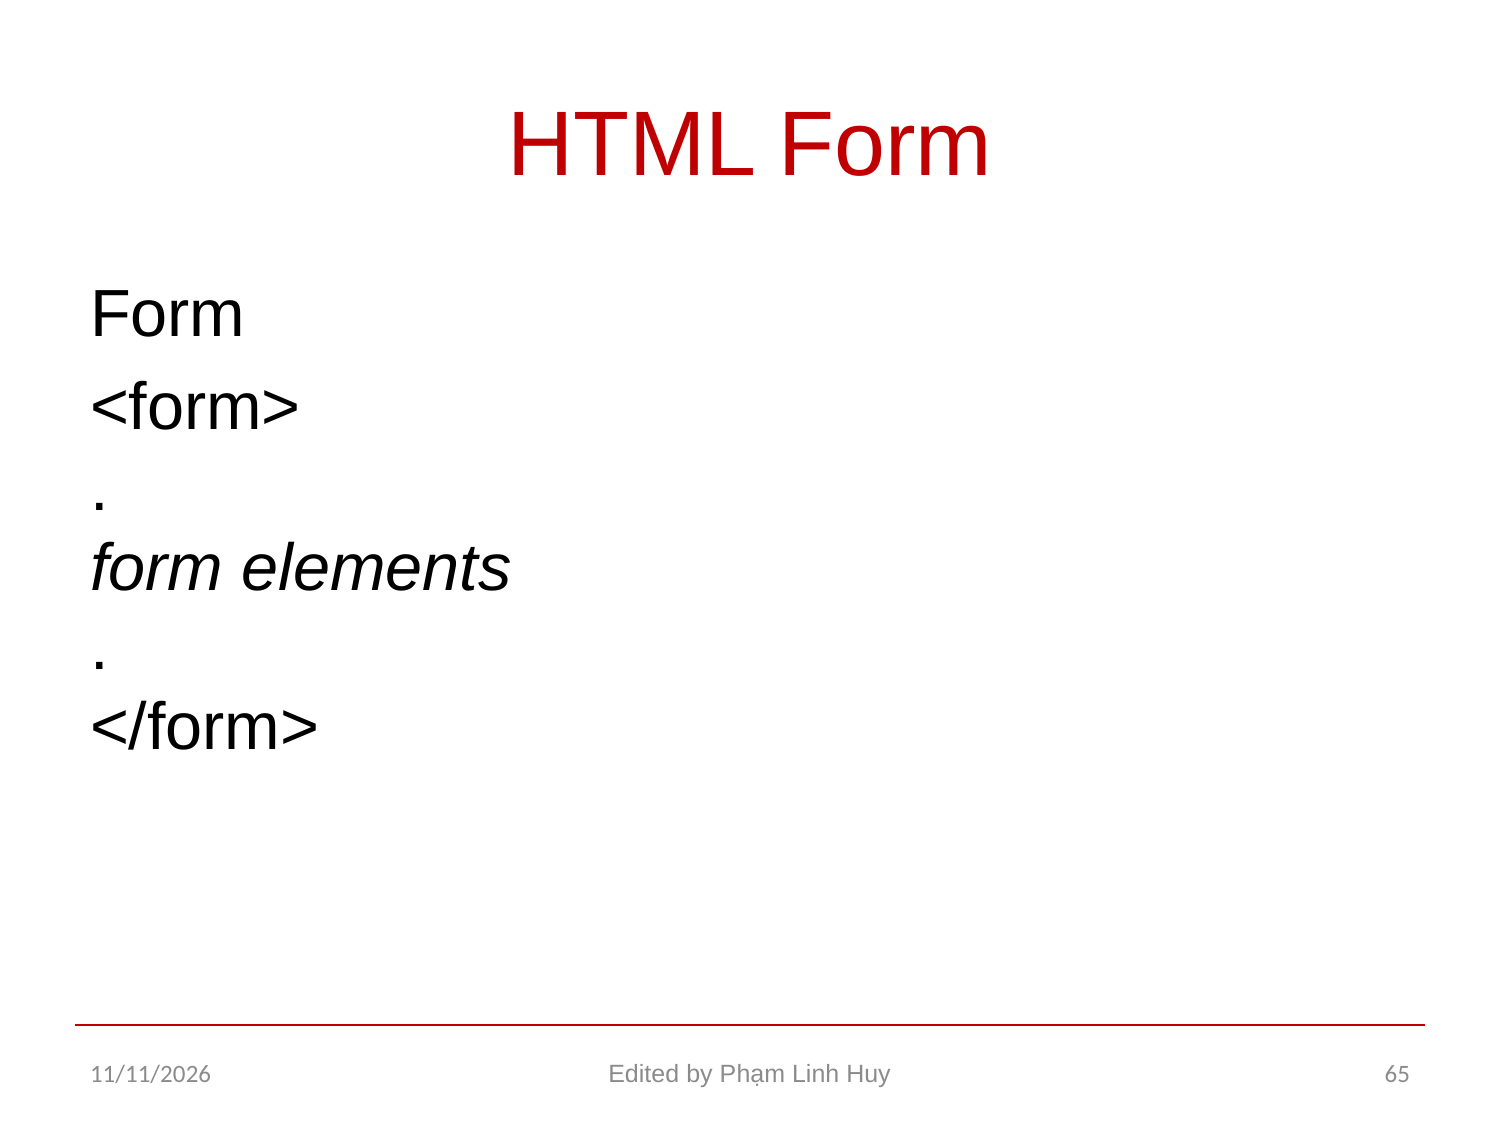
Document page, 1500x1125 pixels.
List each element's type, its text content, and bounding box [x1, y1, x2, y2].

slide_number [75, 1042, 425, 1103]
list Form <form> . form elements . </form> [75, 262, 1425, 1005]
title HTML Form [75, 45, 1425, 233]
footer Edited by Phạm Linh Huy [512, 1042, 988, 1103]
slide_number 65 [1074, 1042, 1425, 1103]
